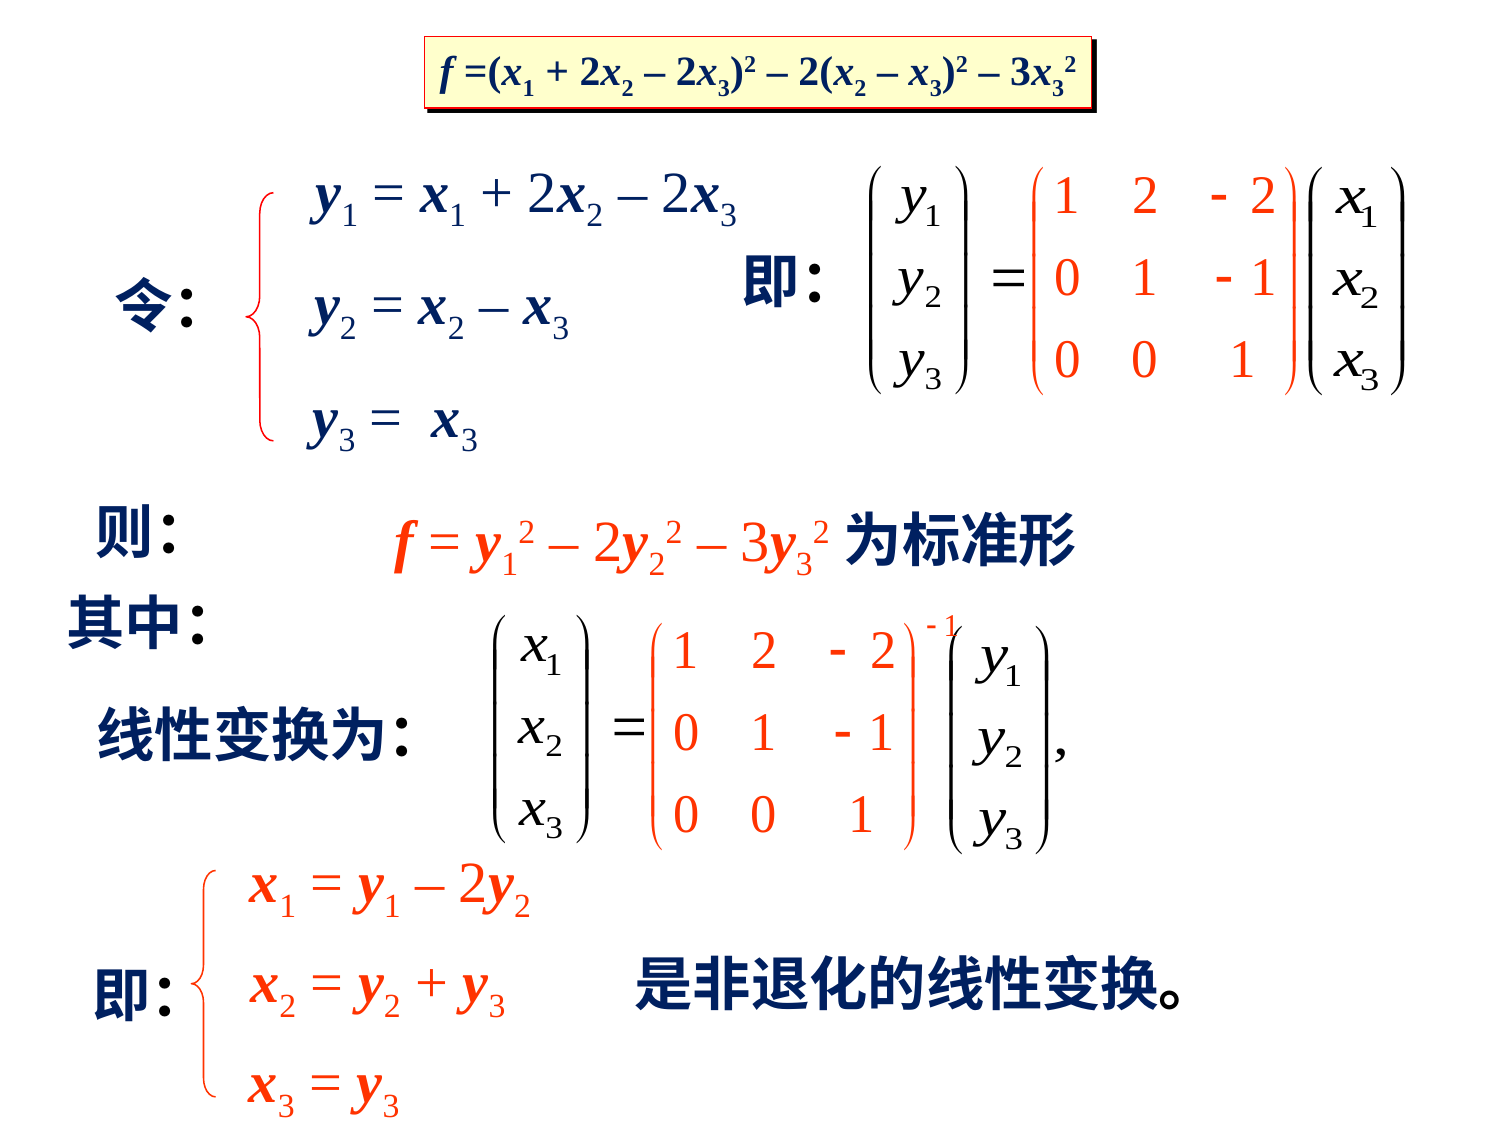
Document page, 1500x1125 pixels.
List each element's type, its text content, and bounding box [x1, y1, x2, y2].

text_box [726, 153, 1418, 406]
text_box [80, 600, 1073, 865]
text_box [76, 836, 566, 1123]
text_box 其中： [51, 578, 257, 664]
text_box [98, 146, 759, 457]
text_box 是非退化的线性变换。 [620, 926, 1323, 1025]
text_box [80, 488, 1098, 582]
text_box f =(x1 + 2x2 – 2x3)2 – 2(x2 – x3)2 – 3x32 [424, 36, 1092, 109]
